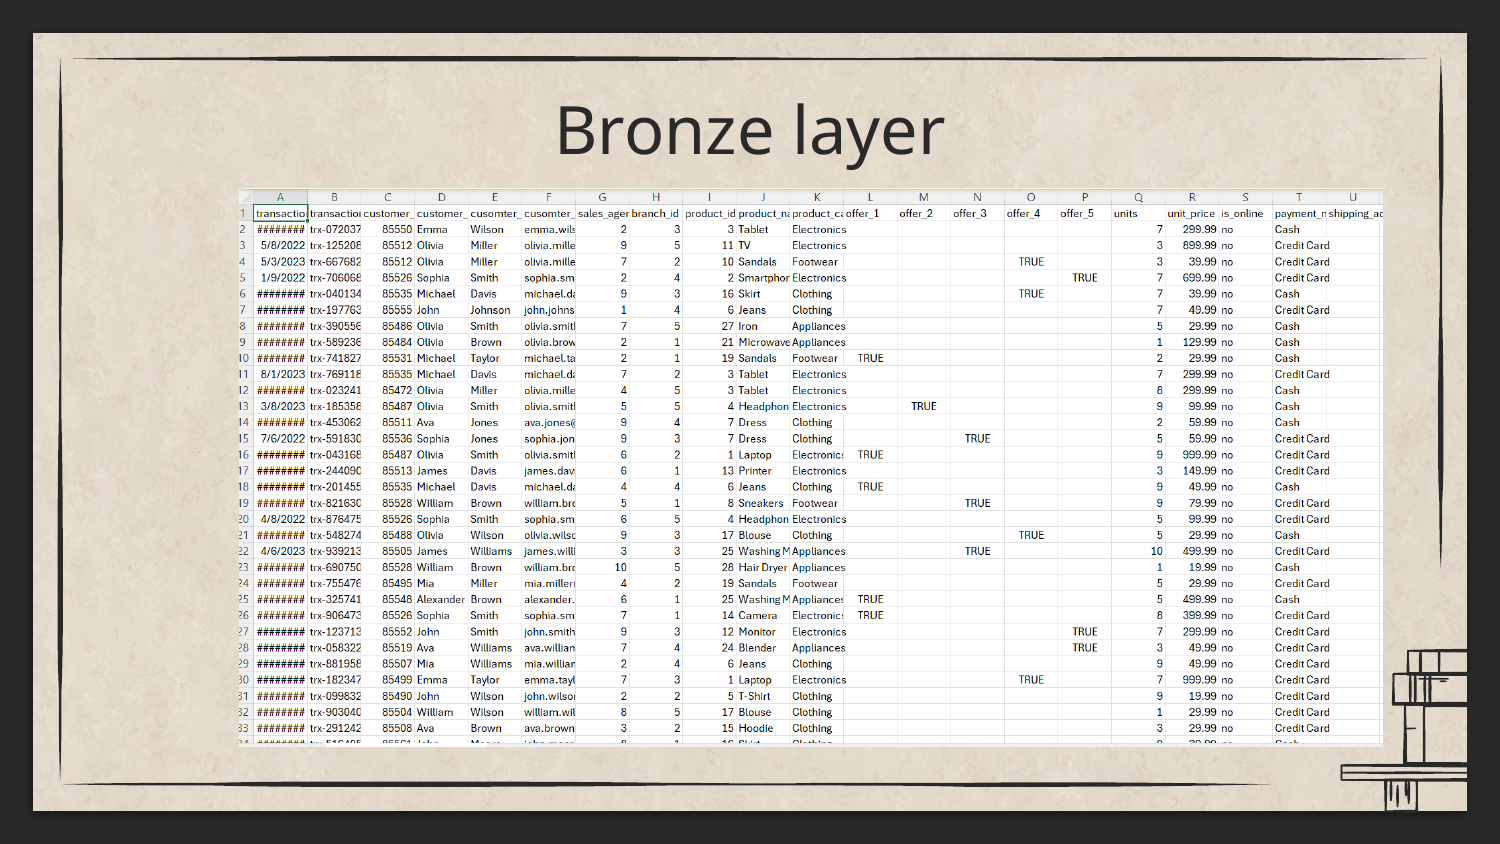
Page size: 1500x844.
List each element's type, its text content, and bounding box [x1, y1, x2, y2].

picture [1409, 652, 1419, 672]
picture [1407, 706, 1423, 762]
picture [1426, 707, 1467, 762]
picture [1387, 782, 1415, 810]
picture [1395, 675, 1409, 702]
picture [1432, 676, 1467, 702]
picture [1343, 767, 1467, 771]
picture [1417, 676, 1423, 702]
picture [1441, 653, 1467, 671]
picture [1422, 653, 1438, 672]
picture [1343, 774, 1467, 779]
title Bronze layer [118, 72, 1383, 167]
picture [1418, 782, 1467, 811]
picture [33, 33, 1467, 811]
